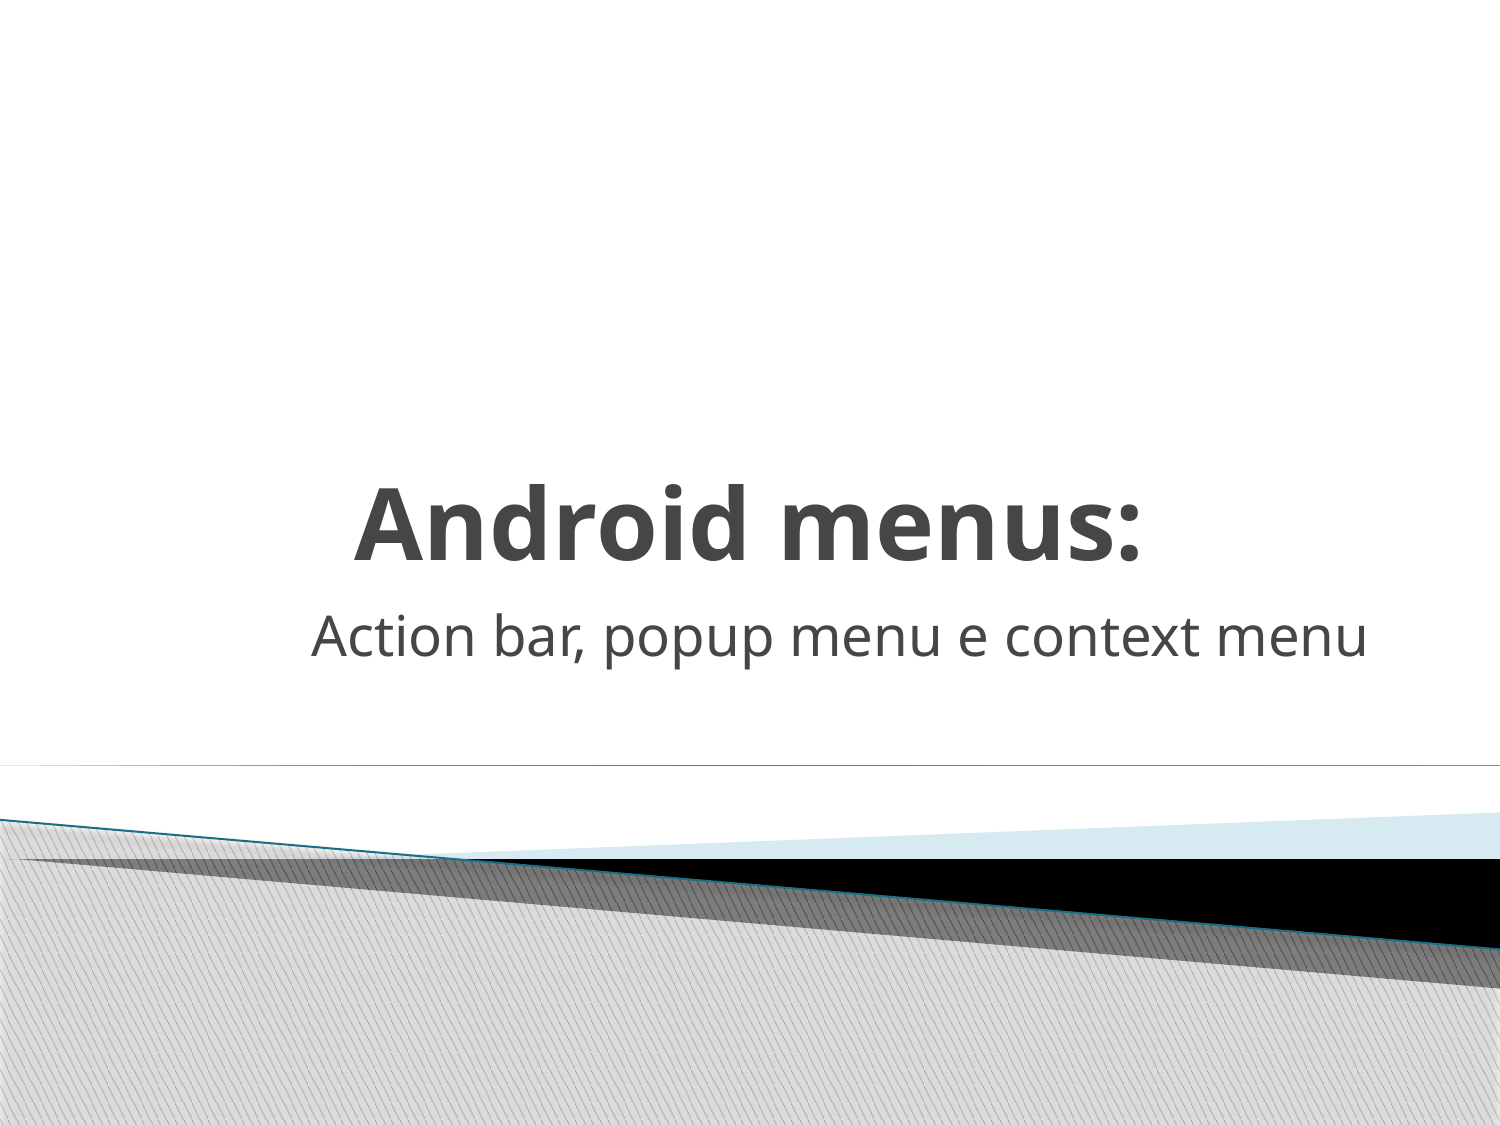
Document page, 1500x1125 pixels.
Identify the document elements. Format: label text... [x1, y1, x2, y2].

title Android menus: [112, 287, 1388, 588]
subtitle Action bar, popup menu e context menu [112, 592, 1388, 790]
picture [5, 859, 1500, 989]
